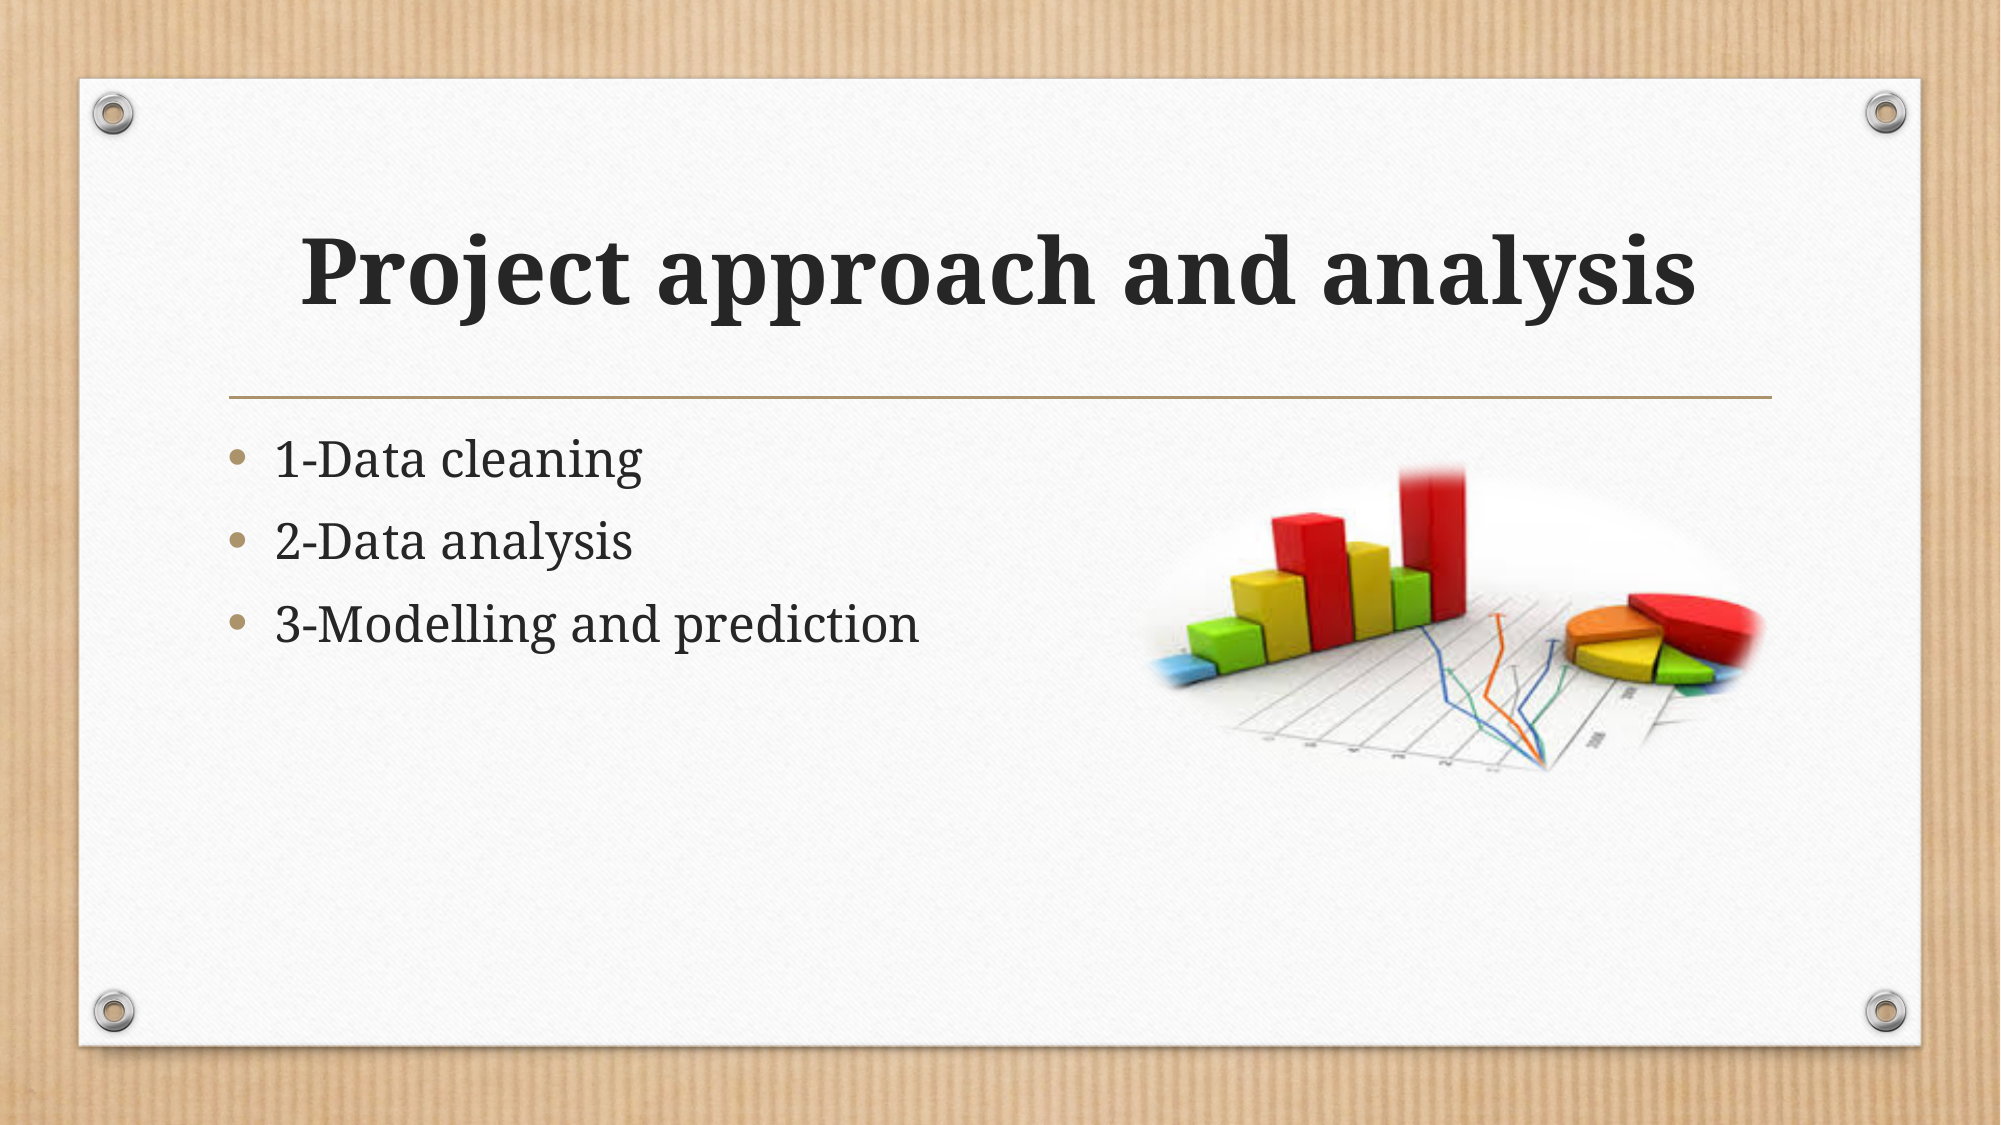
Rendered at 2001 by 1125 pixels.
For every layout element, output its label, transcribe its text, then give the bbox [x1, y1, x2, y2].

list 1-Data cleaning 2-Data analysis 3-Modelling and prediction [212, 419, 1239, 964]
picture [0, 0, 2001, 1125]
title Project approach and analysis [212, 161, 1788, 375]
